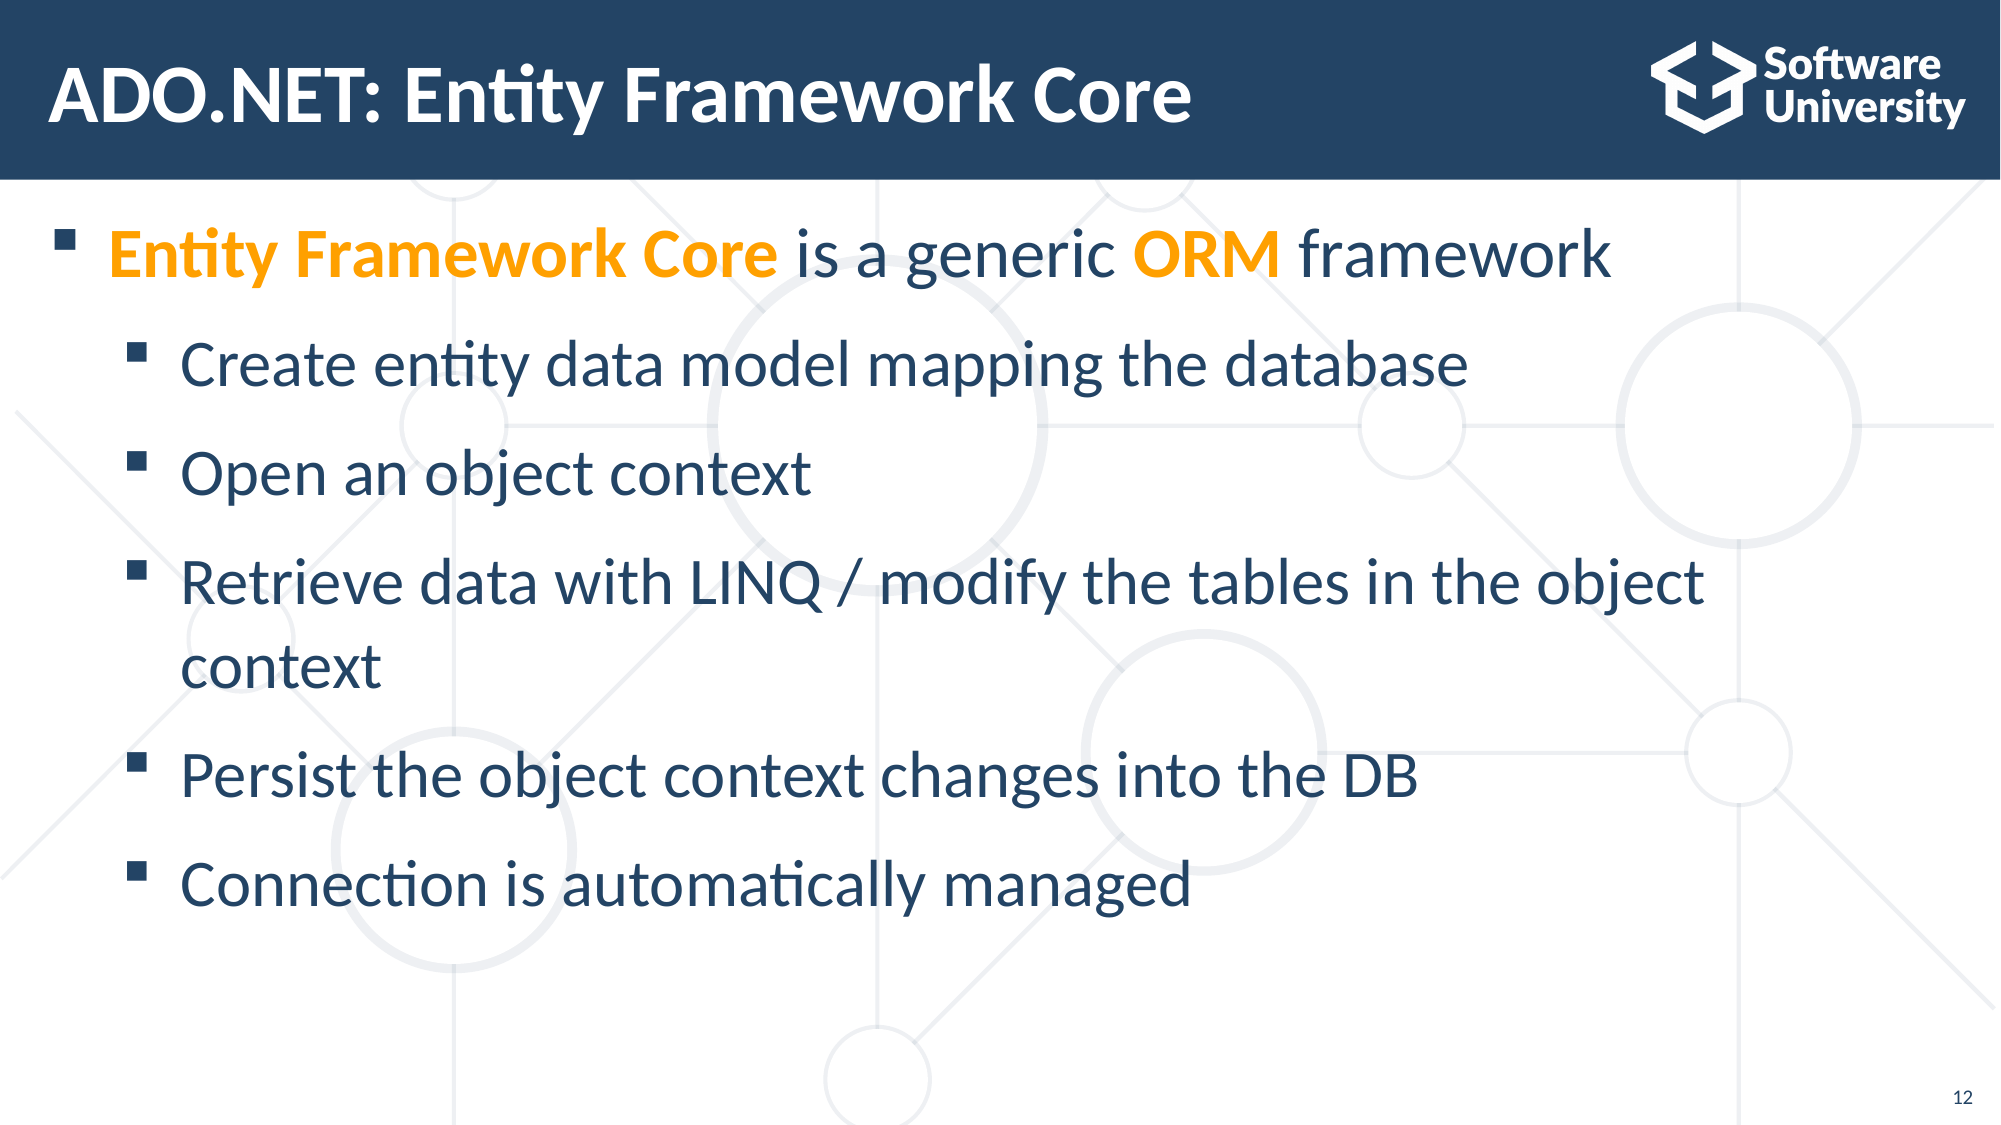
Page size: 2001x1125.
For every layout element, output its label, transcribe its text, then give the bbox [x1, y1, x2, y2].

title ADO.NET: Entity Framework Core [31, 16, 1625, 162]
list Entity Framework Core is a generic ORM framework Create entity data model mapping the database Open an object context Retrieve data with LINQ / modify the tables in the object context Persist the object context changes into the DB Connection is automatically managed [31, 196, 1970, 1104]
picture [1651, 41, 1966, 134]
slide_number 12 [1927, 1067, 1989, 1117]
